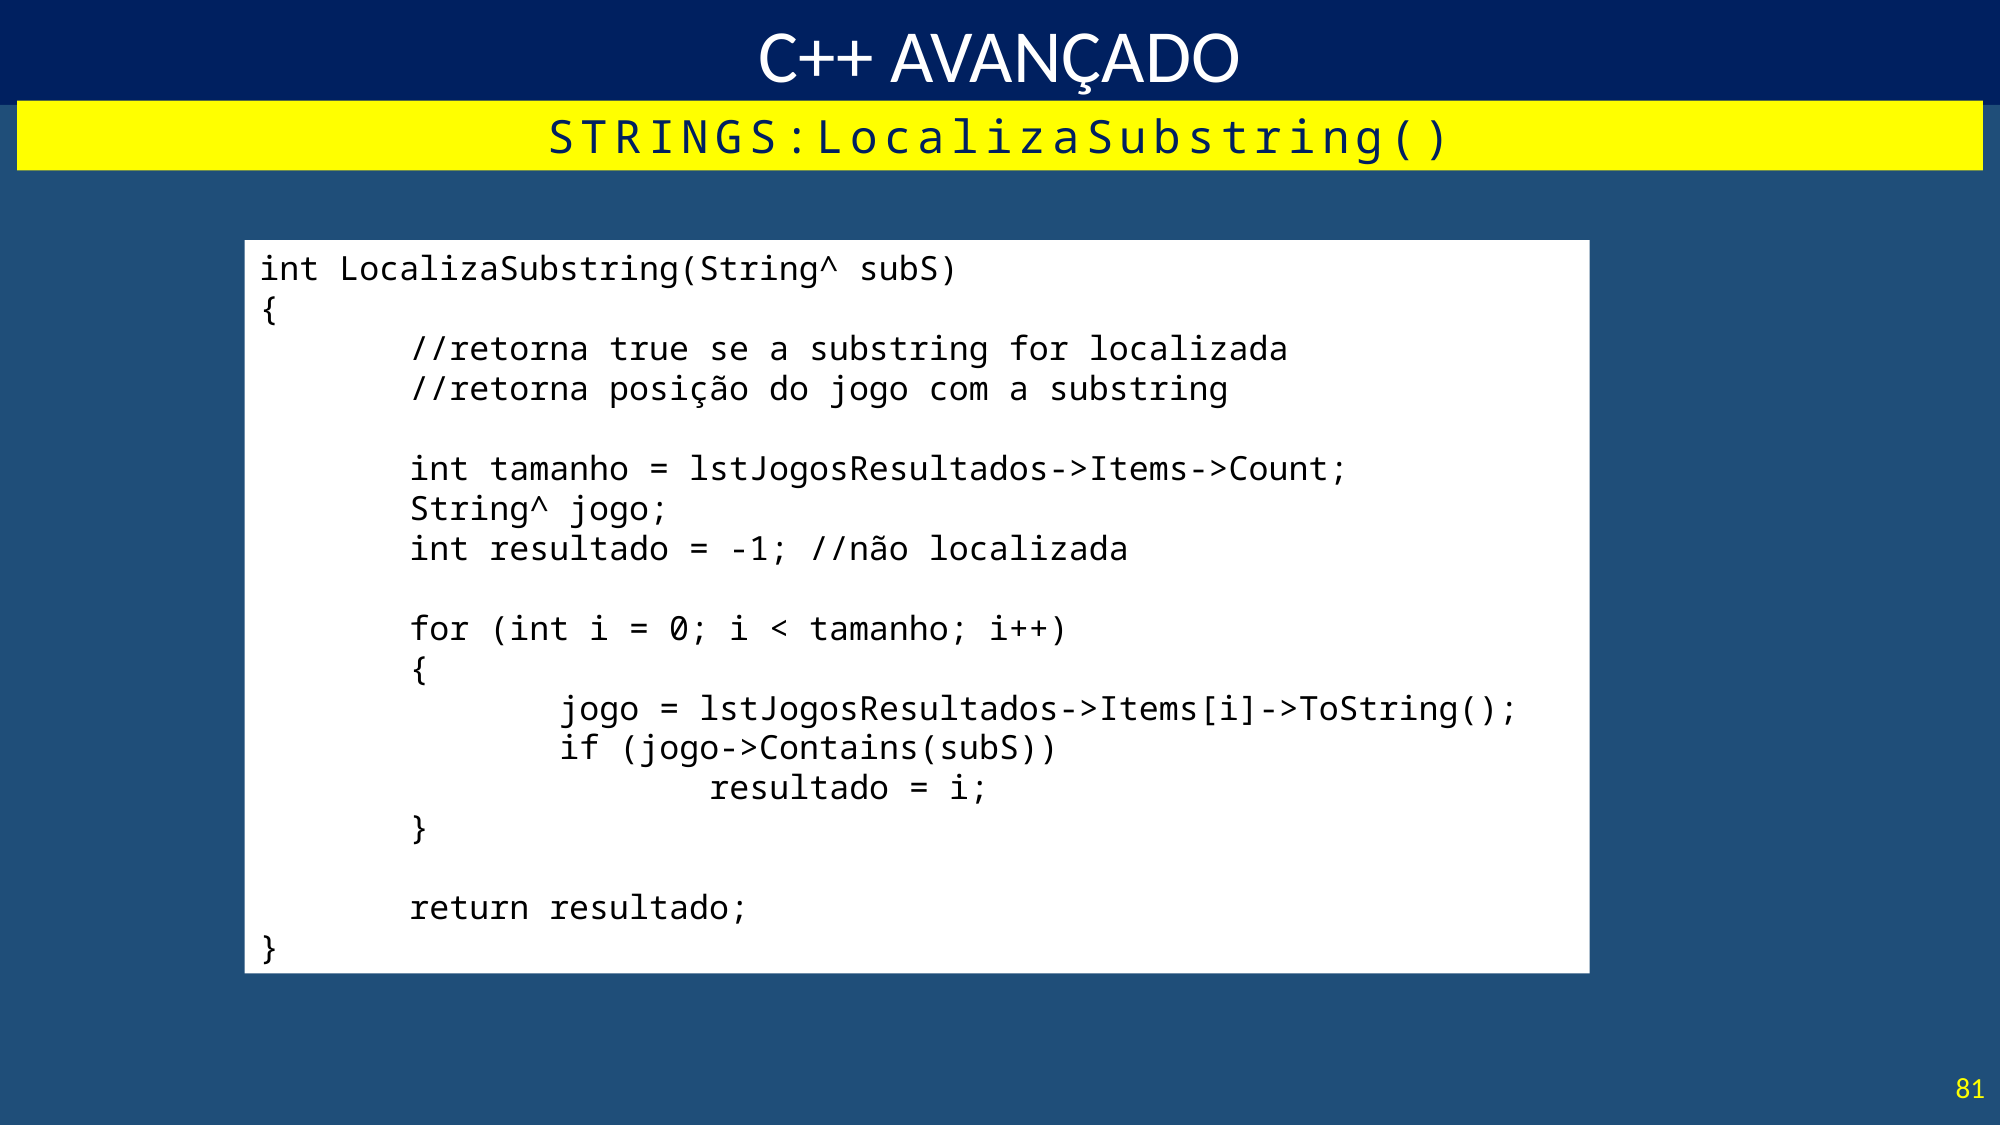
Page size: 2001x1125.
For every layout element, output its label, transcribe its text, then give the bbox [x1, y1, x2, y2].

text_box STRINGS:LocalizaSubstring() [17, 100, 1983, 171]
text_box int LocalizaSubstring(String^ subS) { //retorna true se a substring for localizada //retorna posição do jogo com a substring int tamanho = lstJogosResultados->Items->Count; String^ jogo; int resultado = -1; //não localizada for (int i = 0; i < tamanho; i++) { jogo = lstJogosResultados->Items[i]->ToString(); if (jogo->Contains(subS)) resultado = i; } return resultado; } [244, 240, 1590, 974]
